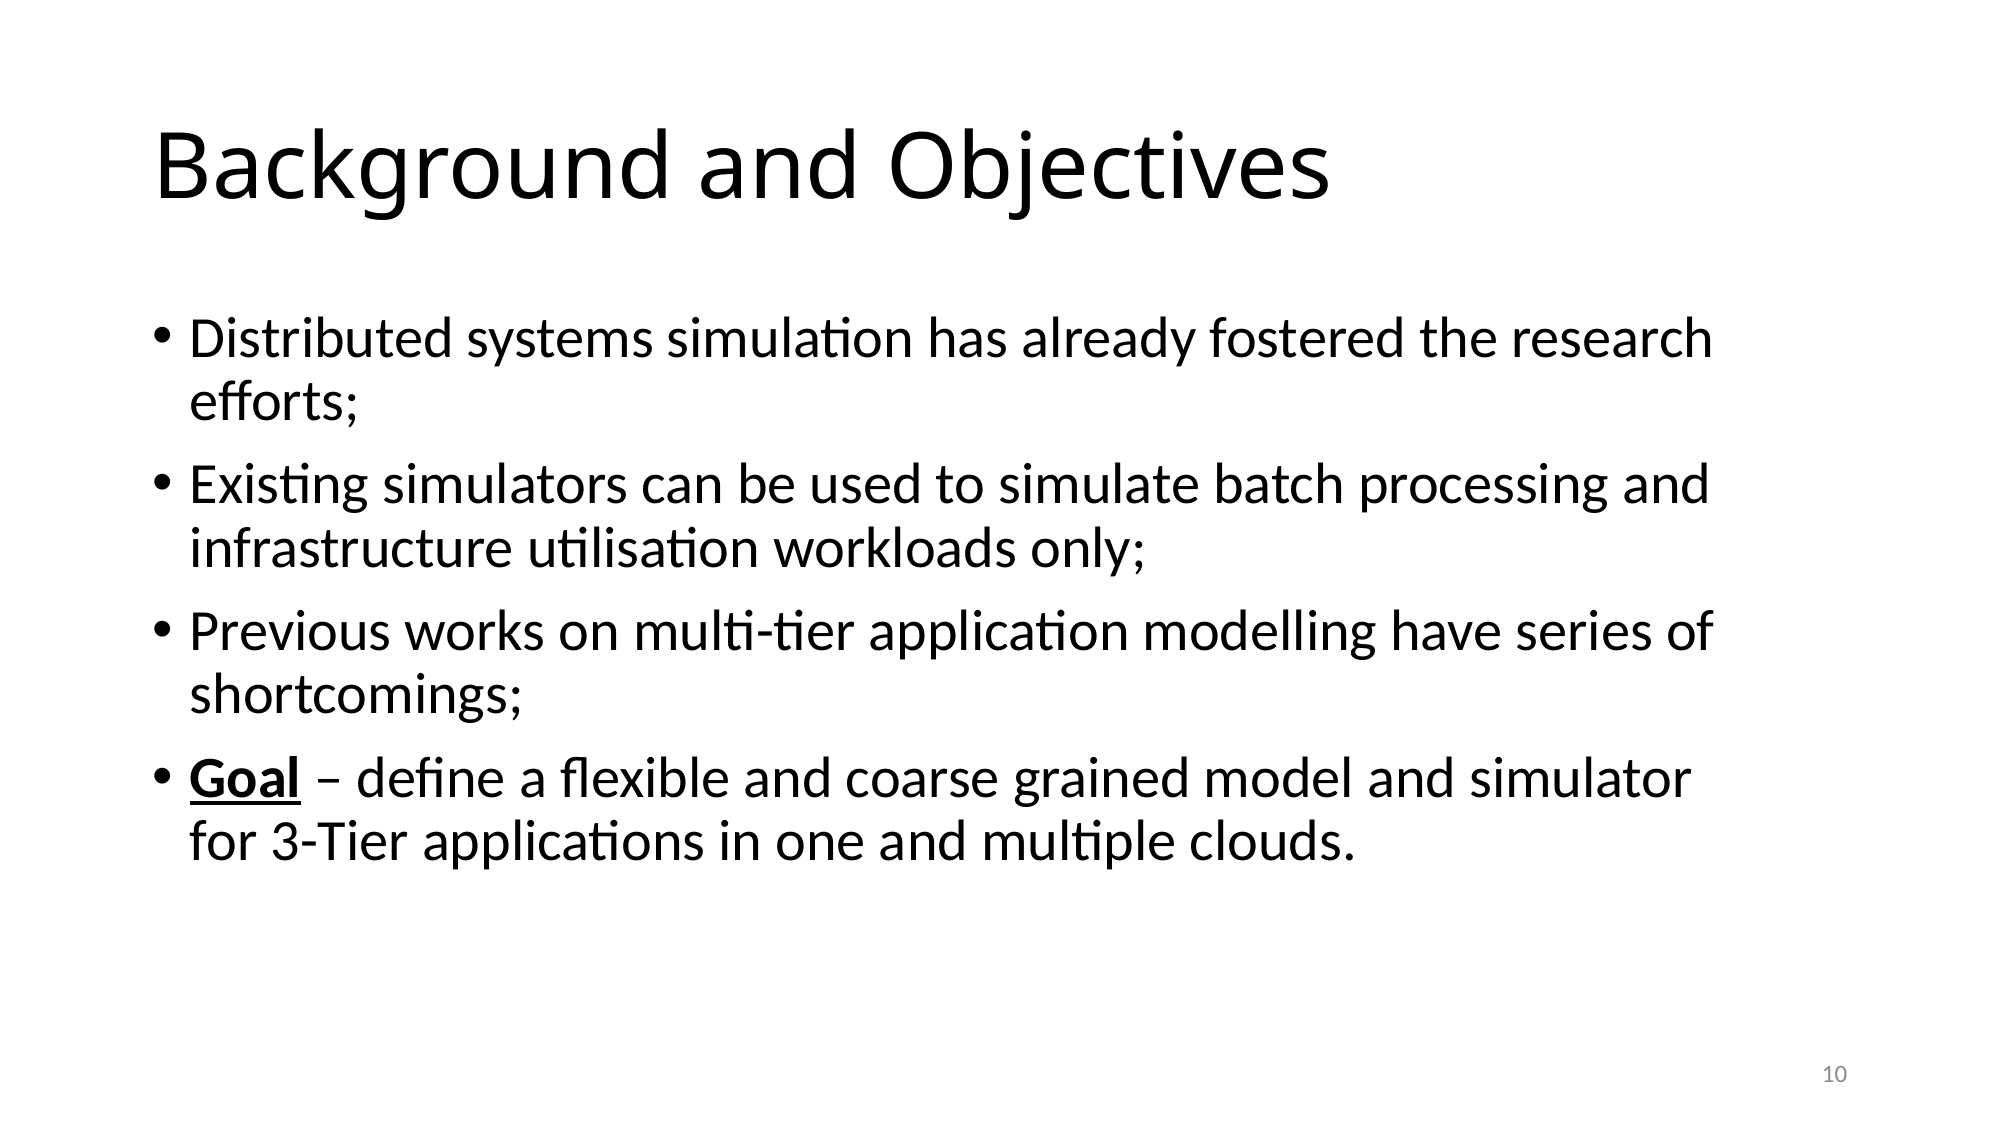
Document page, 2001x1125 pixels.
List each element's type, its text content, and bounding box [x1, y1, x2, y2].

slide_number 10 [1412, 1042, 1863, 1103]
list Distributed systems simulation has already fostered the research efforts; Existing simulators can be used to simulate batch processing and infrastructure utilisation workloads only; Previous works on multi-tier application modelling have series of shortcomings; Goal – define a flexible and coarse grained model and simulator for 3-Tier applications in one and multiple clouds. [137, 299, 1767, 1014]
title Background and Objectives [137, 59, 1863, 278]
